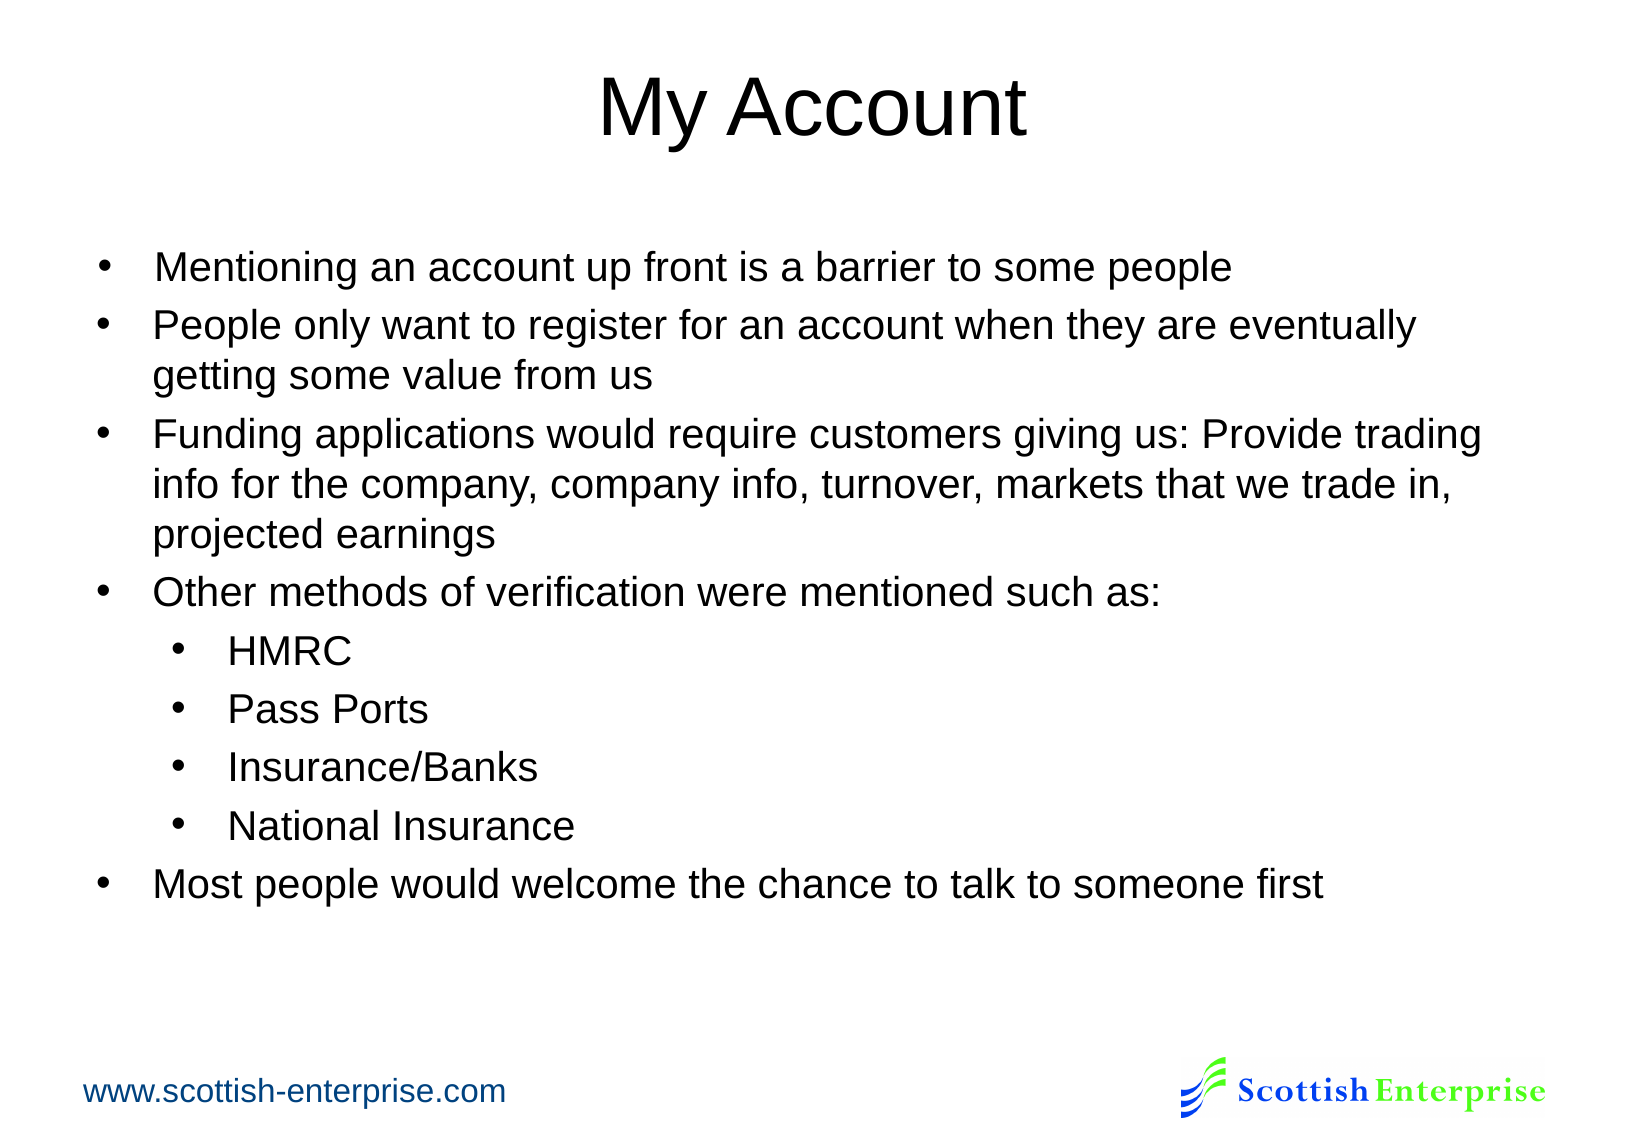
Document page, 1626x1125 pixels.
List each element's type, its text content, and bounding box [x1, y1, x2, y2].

title My Account [81, 45, 1544, 232]
list Mentioning an account up front is a barrier to some people People only want to register for an account when they are eventually getting some value from us Funding applications would require customers giving us: Provide trading info for the company, company info, turnover, markets that we trade in, projected earnings Other methods of verification were mentioned such as: HMRC Pass Ports Insurance/Banks National Insurance Most people would welcome the chance to talk to someone first [81, 232, 1544, 1005]
picture [1181, 1057, 1545, 1118]
